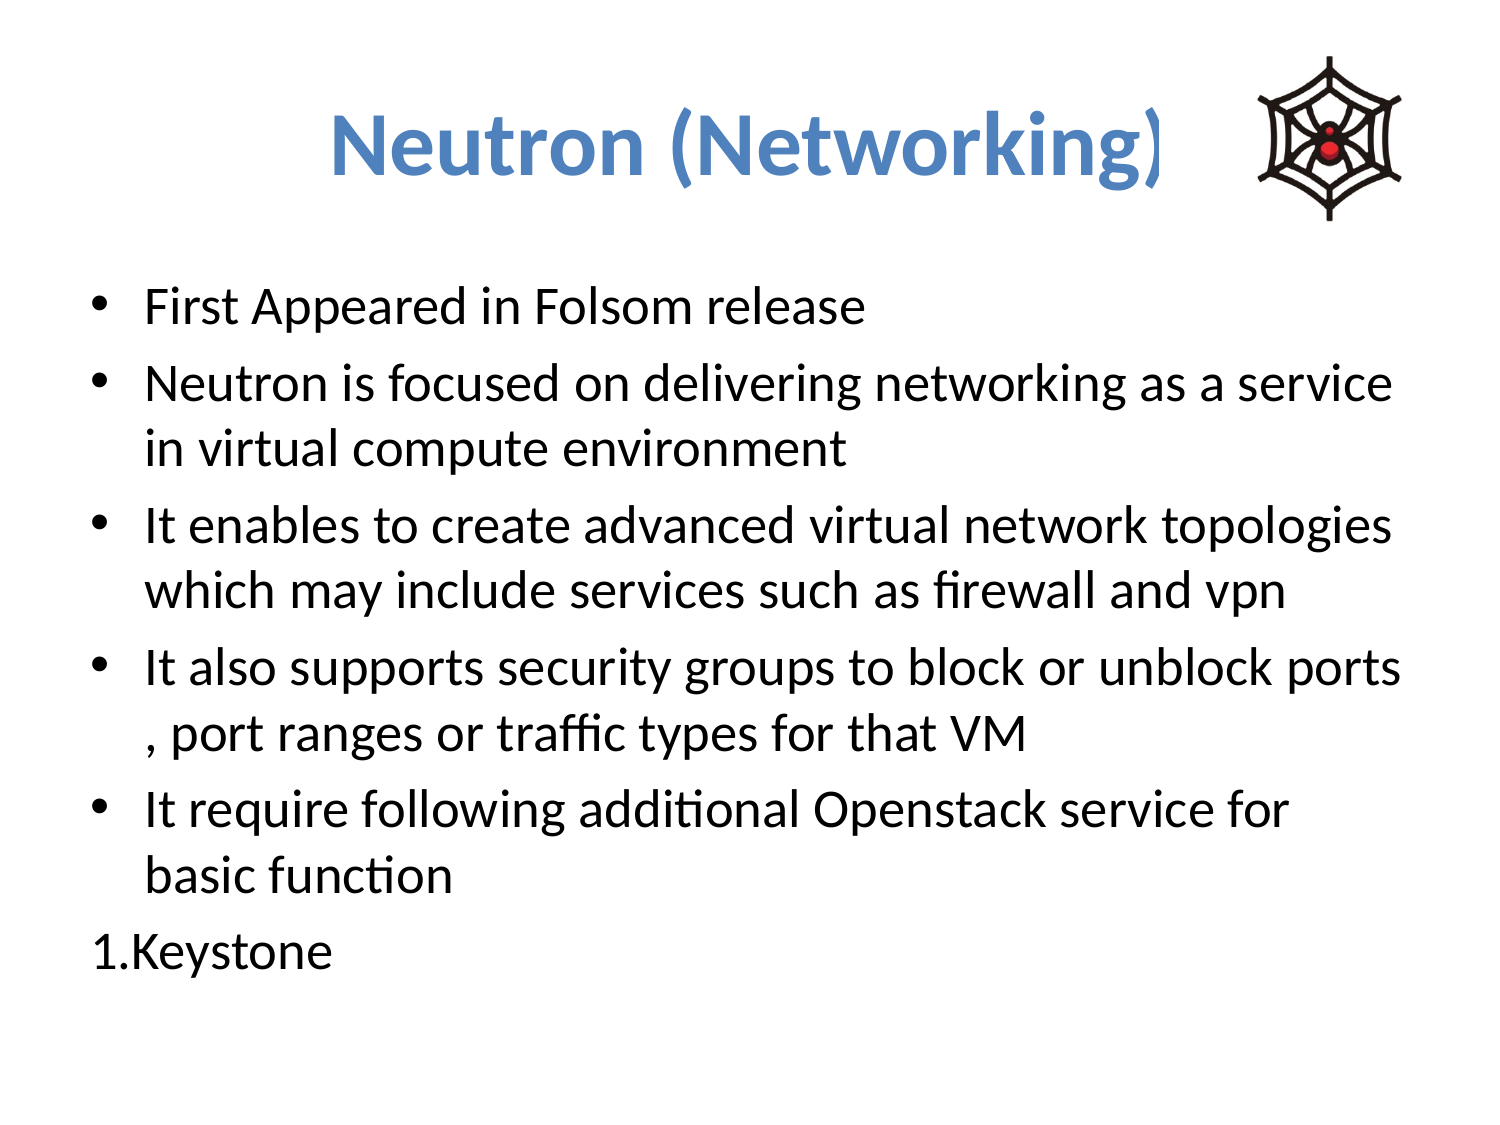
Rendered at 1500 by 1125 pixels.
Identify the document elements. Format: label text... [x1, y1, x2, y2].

list First Appeared in Folsom release Neutron is focused on delivering networking as a service in virtual compute environment It enables to create advanced virtual network topologies which may include services such as firewall and vpn It also supports security groups to block or unblock ports , port ranges or traffic types for that VM It require following additional Openstack service for basic function 1.Keystone [75, 262, 1425, 1005]
title Neutron (Networking) [75, 45, 1156, 233]
picture [1158, 44, 1500, 233]
